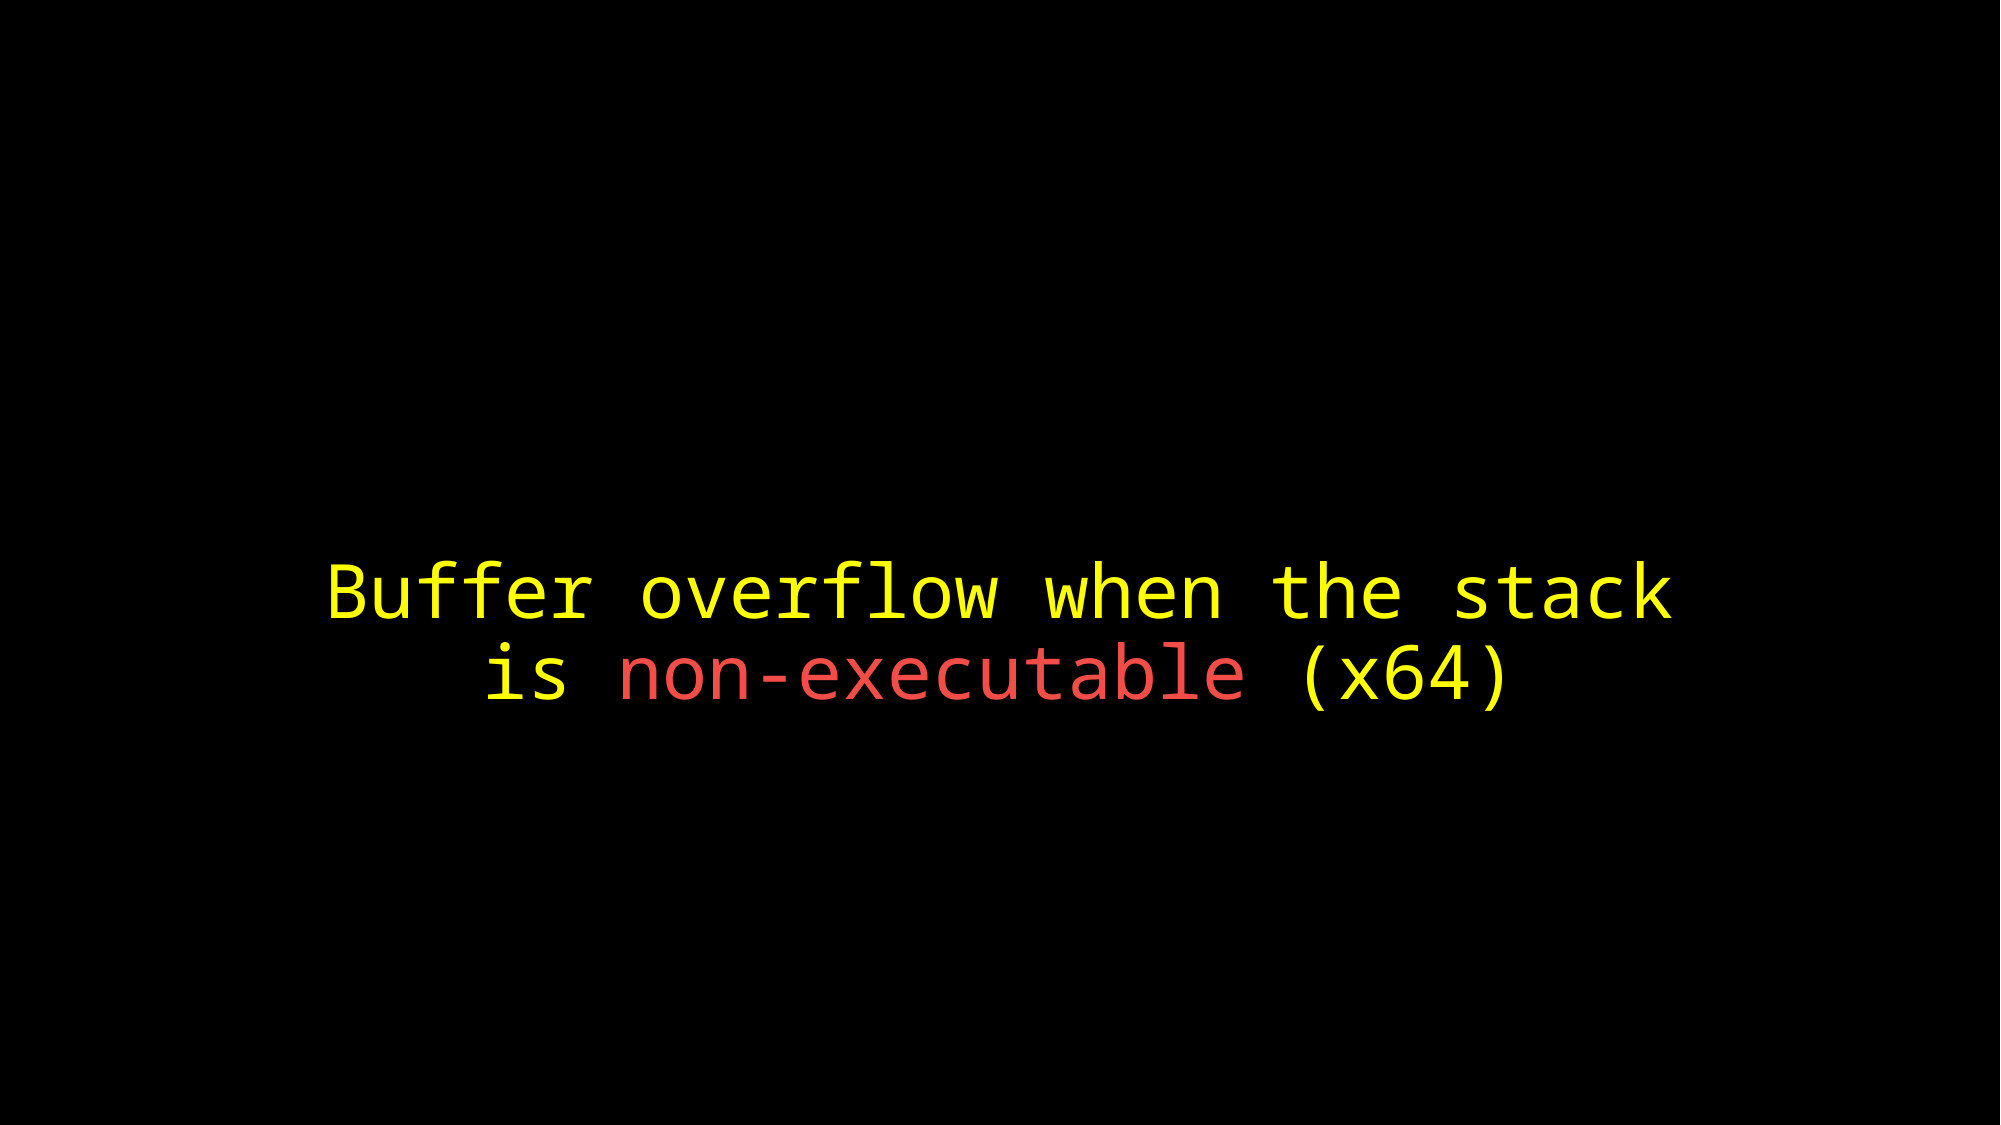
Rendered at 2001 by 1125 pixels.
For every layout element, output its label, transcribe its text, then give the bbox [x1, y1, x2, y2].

list Buffer overflow when the stack is non-executable (x64) [249, 299, 1750, 1000]
